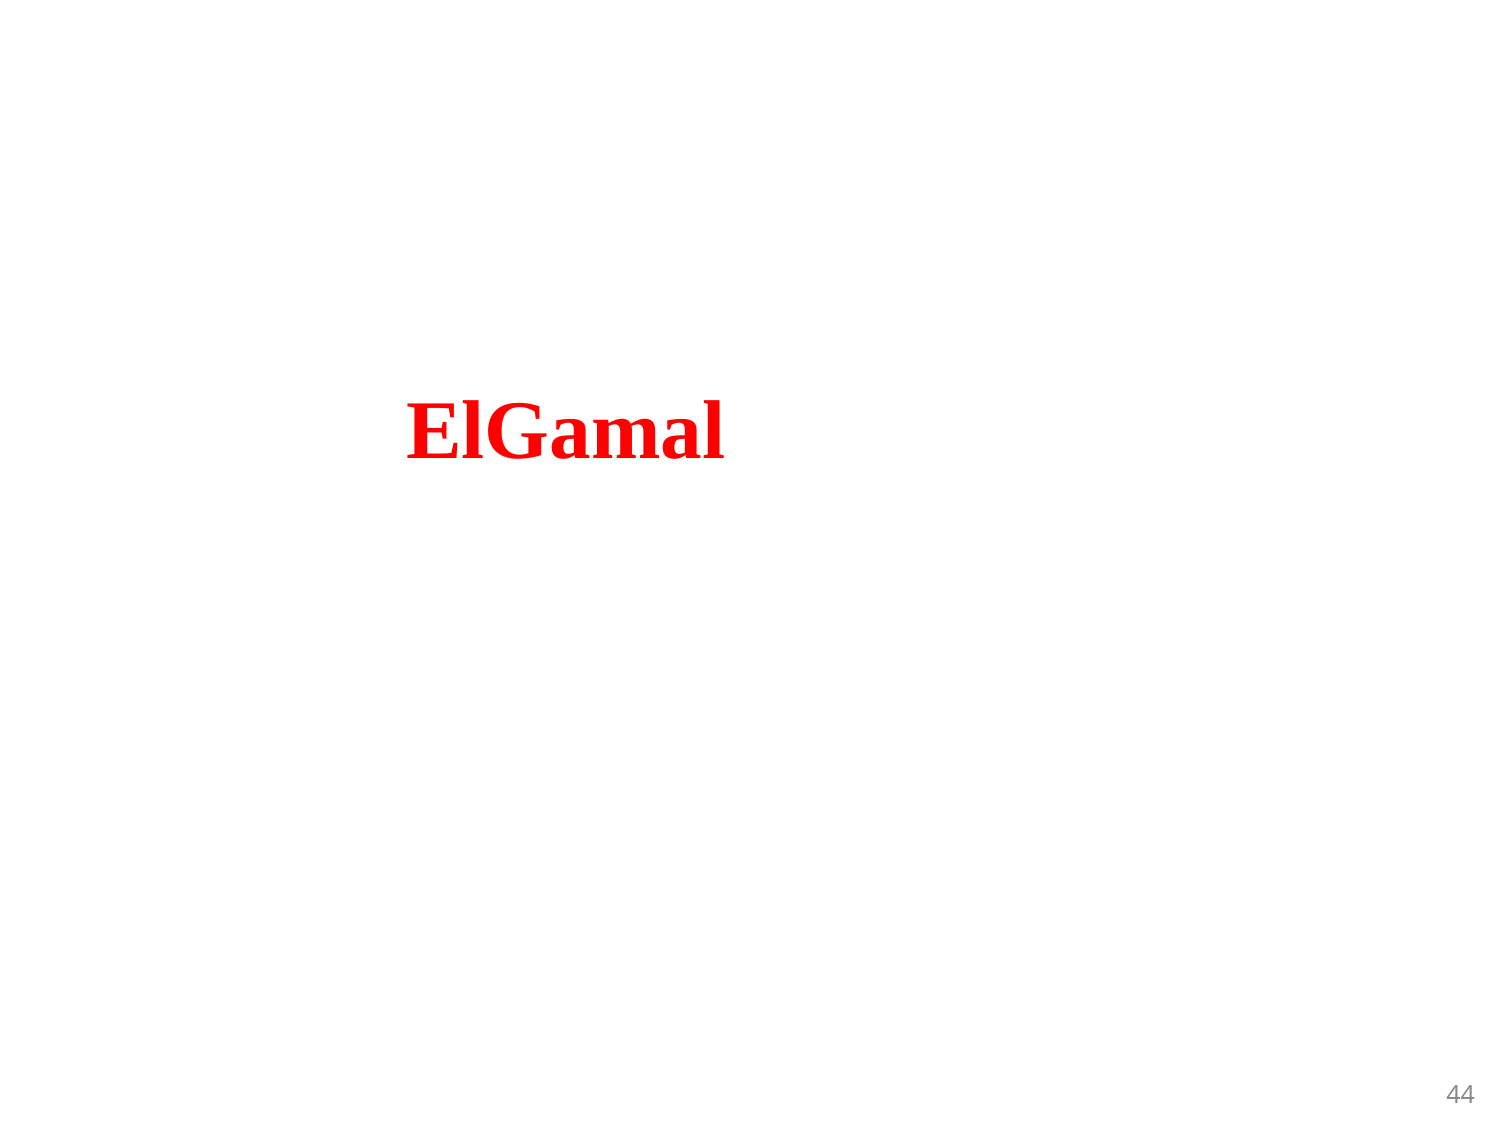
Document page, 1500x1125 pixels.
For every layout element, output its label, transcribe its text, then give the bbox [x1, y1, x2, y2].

text_box ElGamal [370, 226, 808, 483]
slide_number 44 [1125, 1065, 1475, 1125]
